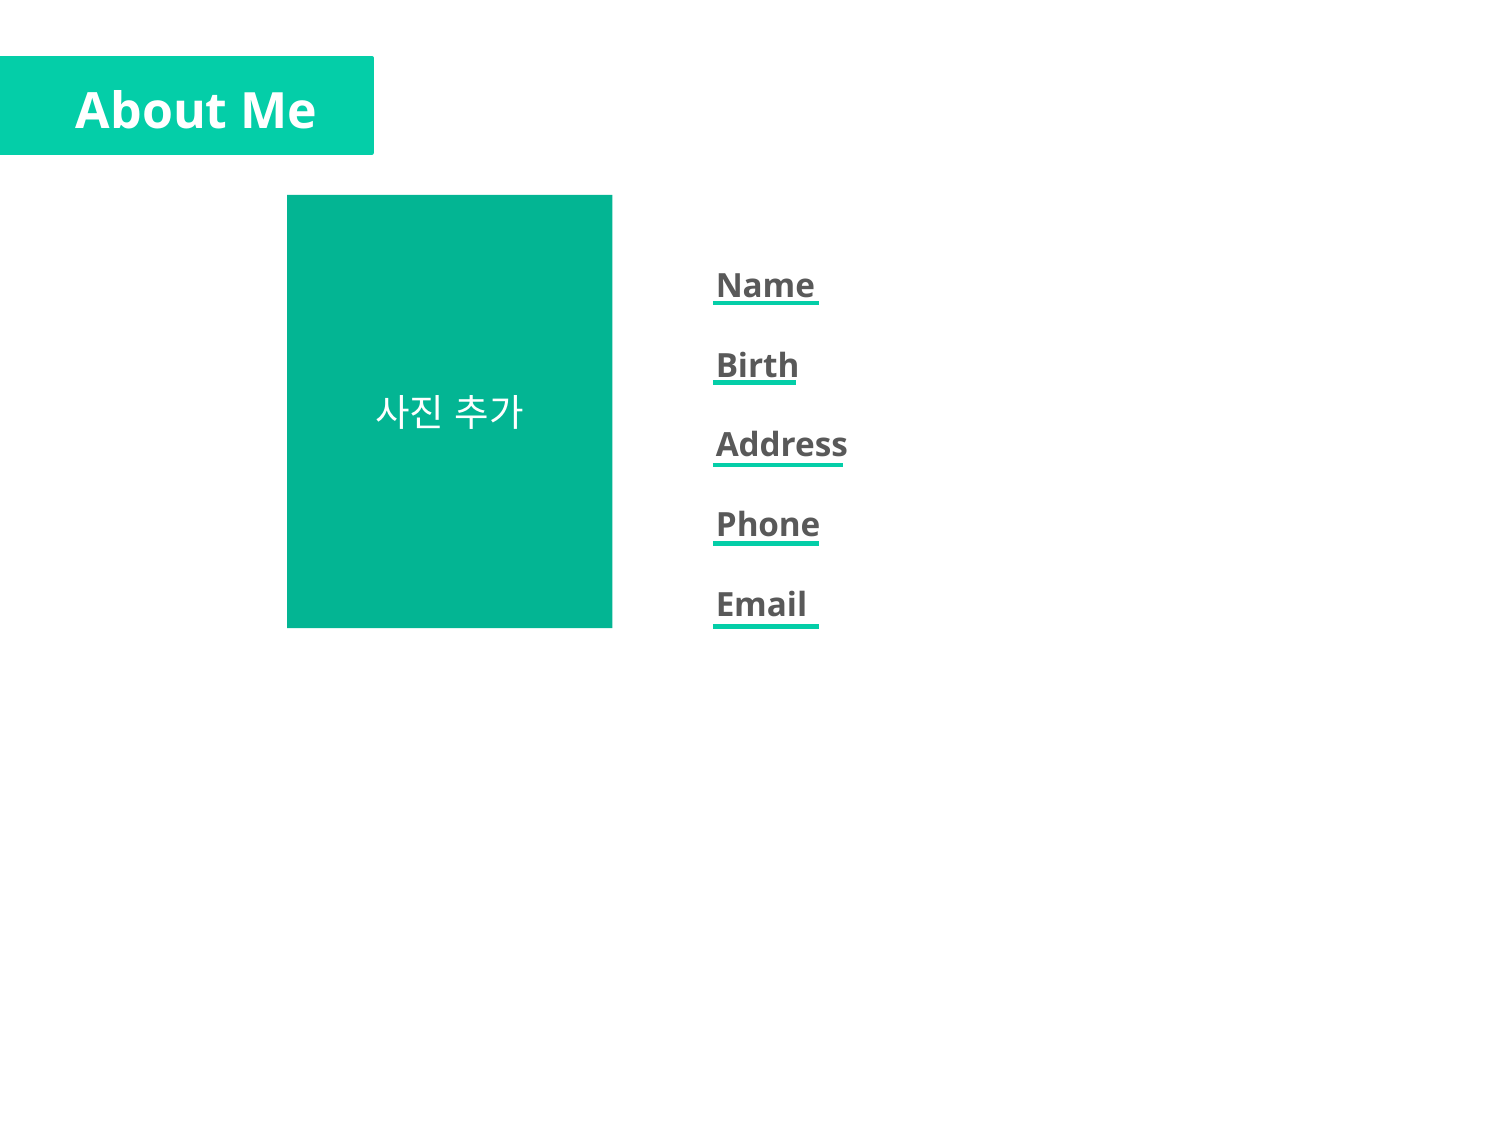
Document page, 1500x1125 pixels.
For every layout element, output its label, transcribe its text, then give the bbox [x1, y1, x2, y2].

text_box Name Birth Address Phone Email [701, 256, 1292, 671]
text_box 사진 추가 [285, 193, 614, 630]
text_box About Me [0, 56, 374, 155]
